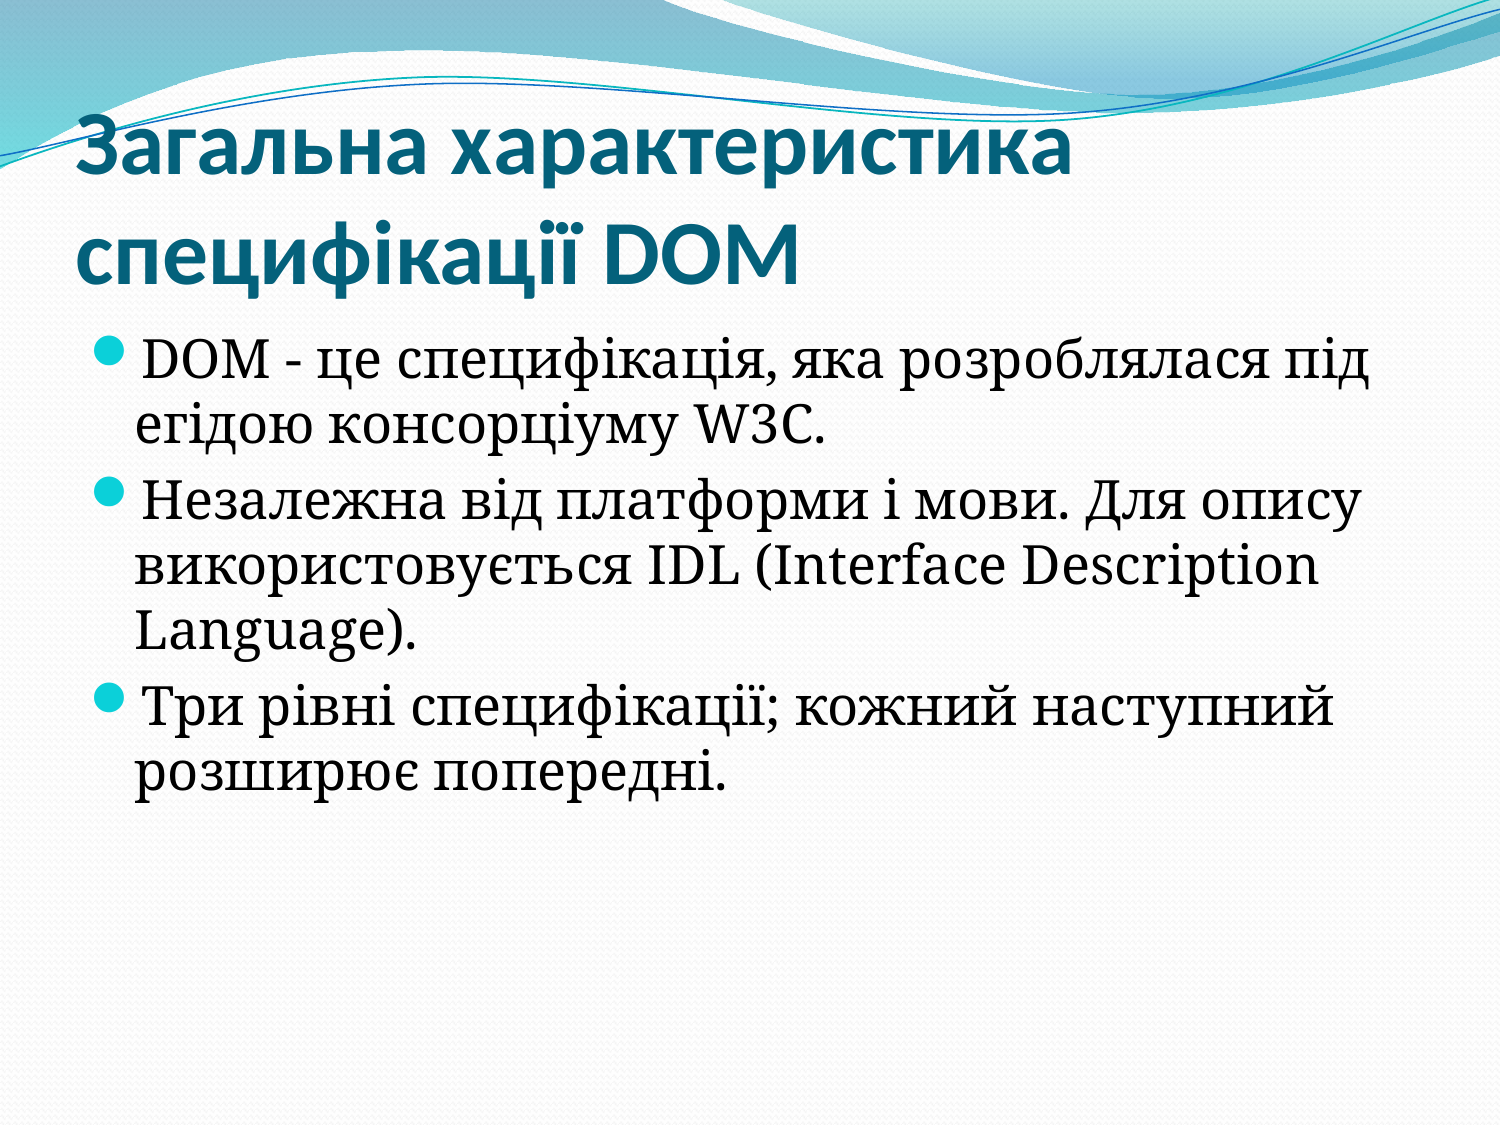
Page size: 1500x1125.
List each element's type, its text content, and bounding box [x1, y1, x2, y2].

title Загальна характеристика специфікації DOM [75, 78, 1425, 303]
list DOM - це специфікація, яка розроблялася під егідою консорціуму W3C. Незалежна від платформи і мови. Для опису використовується IDL (Interface Description Language). Три рівні специфікації; кожний наступний розширює попередні. [75, 317, 1425, 1038]
